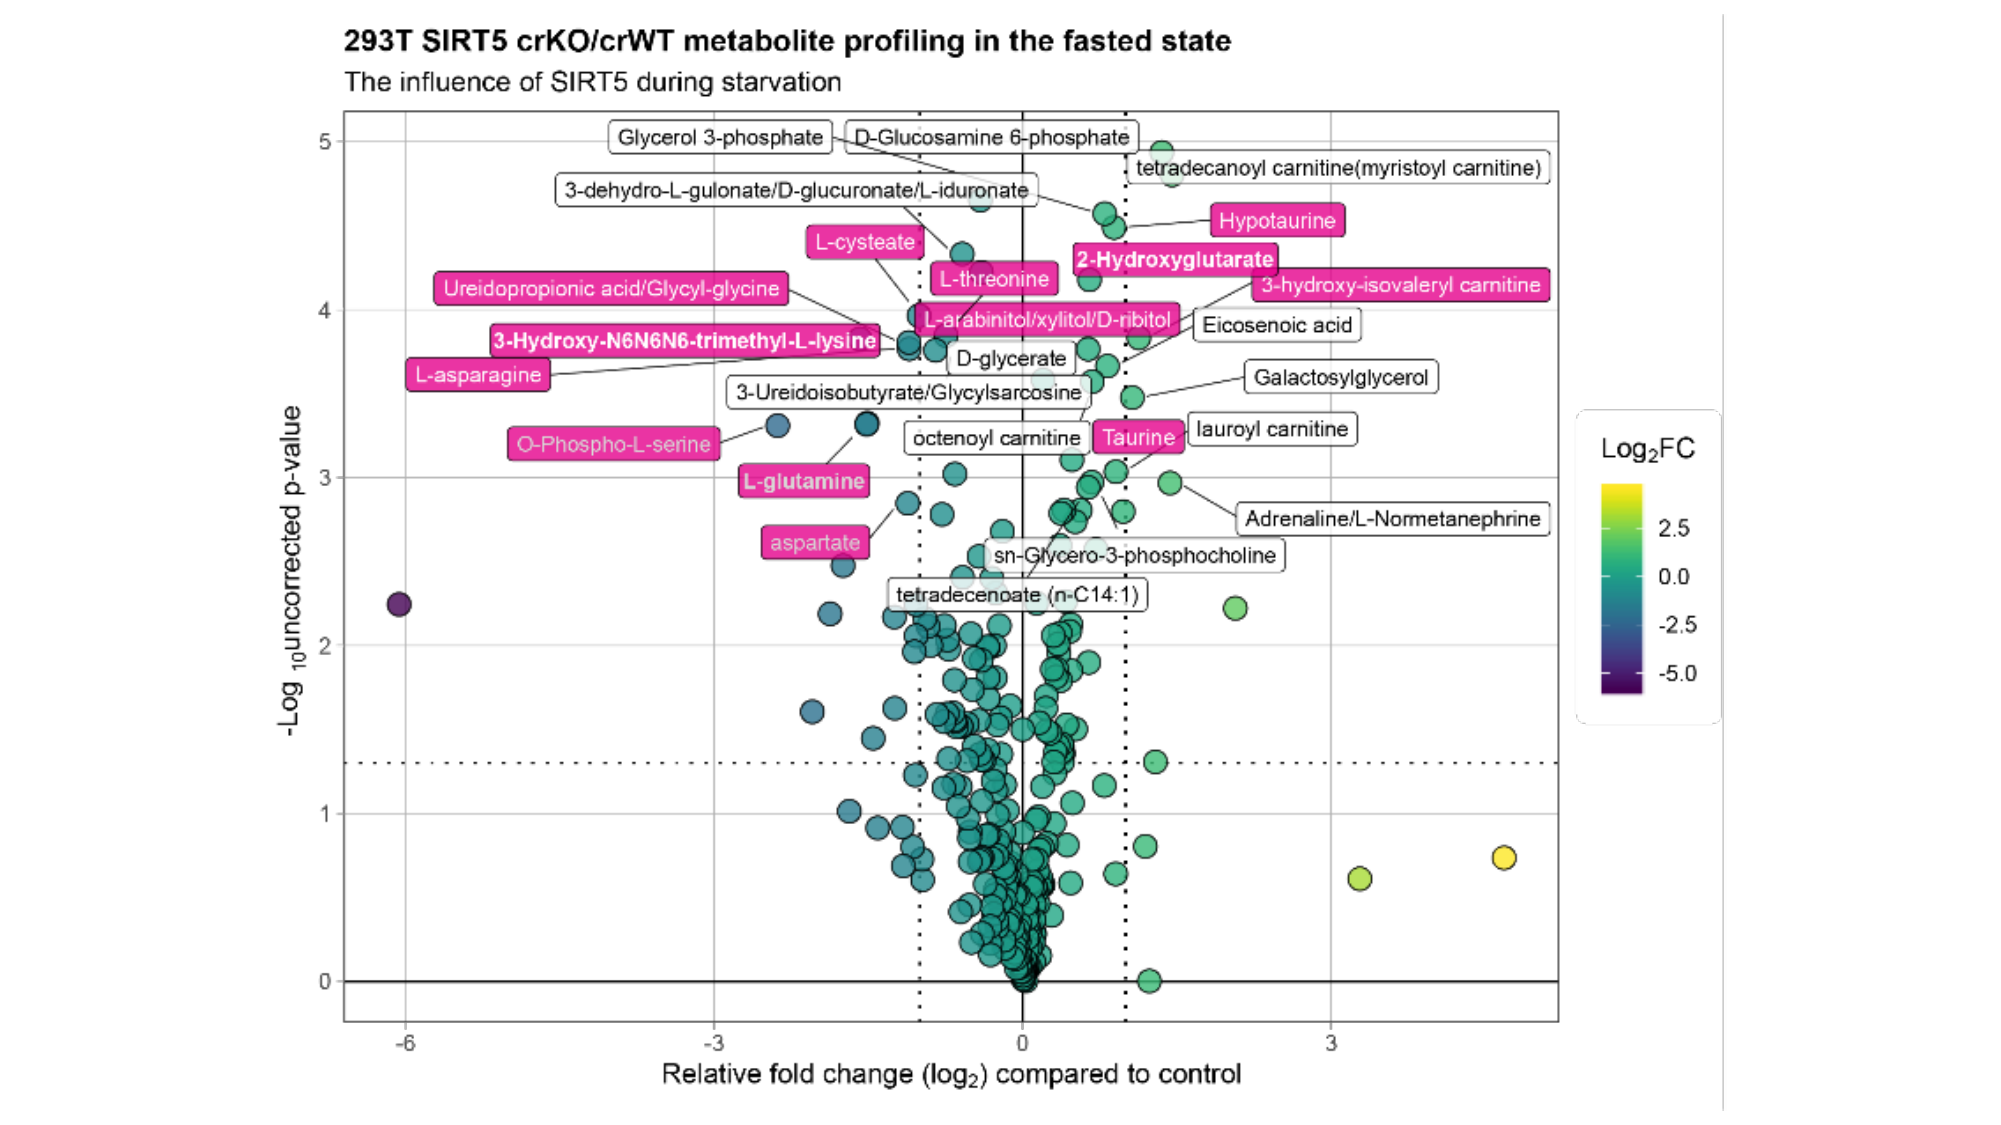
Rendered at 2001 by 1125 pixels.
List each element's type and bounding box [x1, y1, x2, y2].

picture [273, 14, 1727, 1111]
